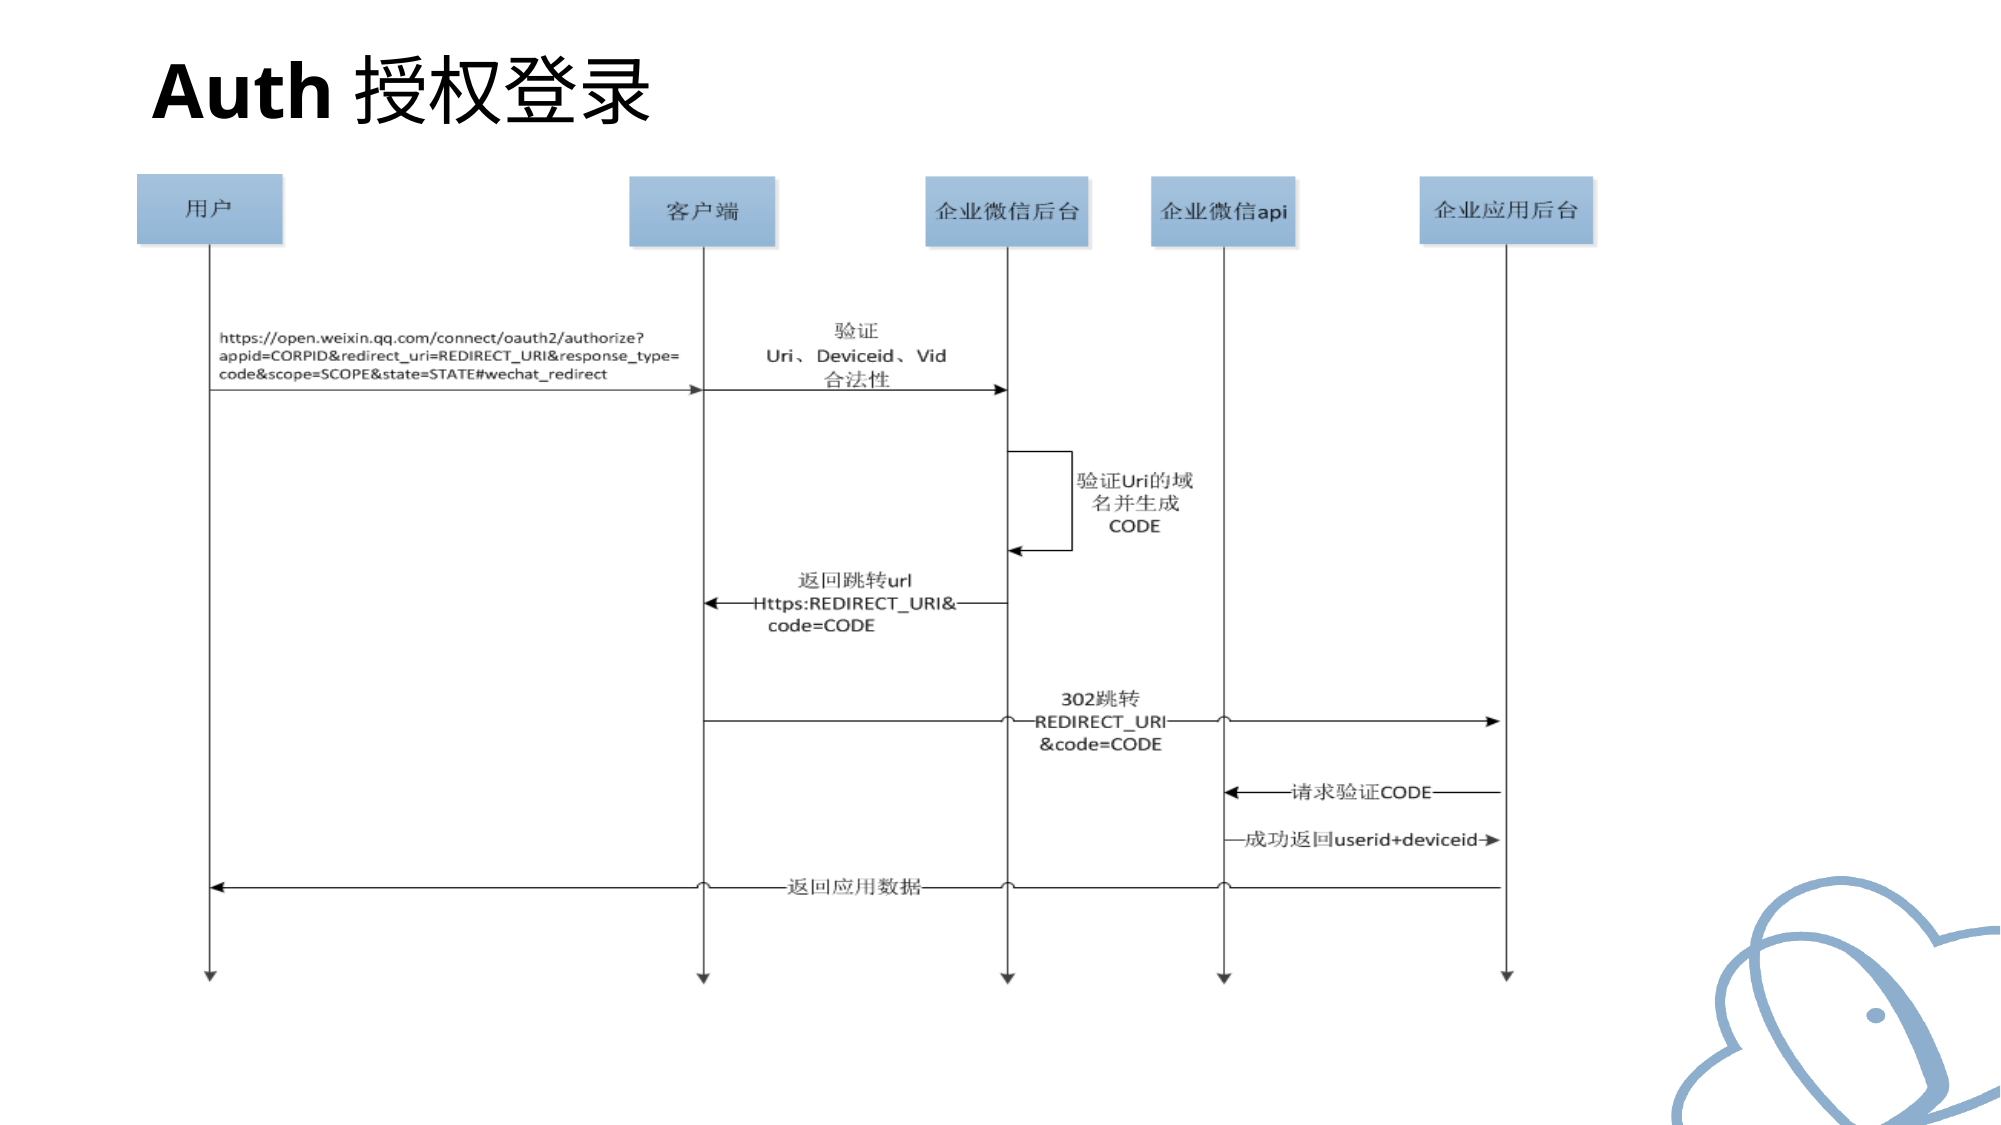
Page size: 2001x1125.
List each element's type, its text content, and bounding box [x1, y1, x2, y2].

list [137, 174, 1598, 985]
title Auth授权登录 [137, 30, 1863, 158]
picture [1671, 876, 2001, 1125]
